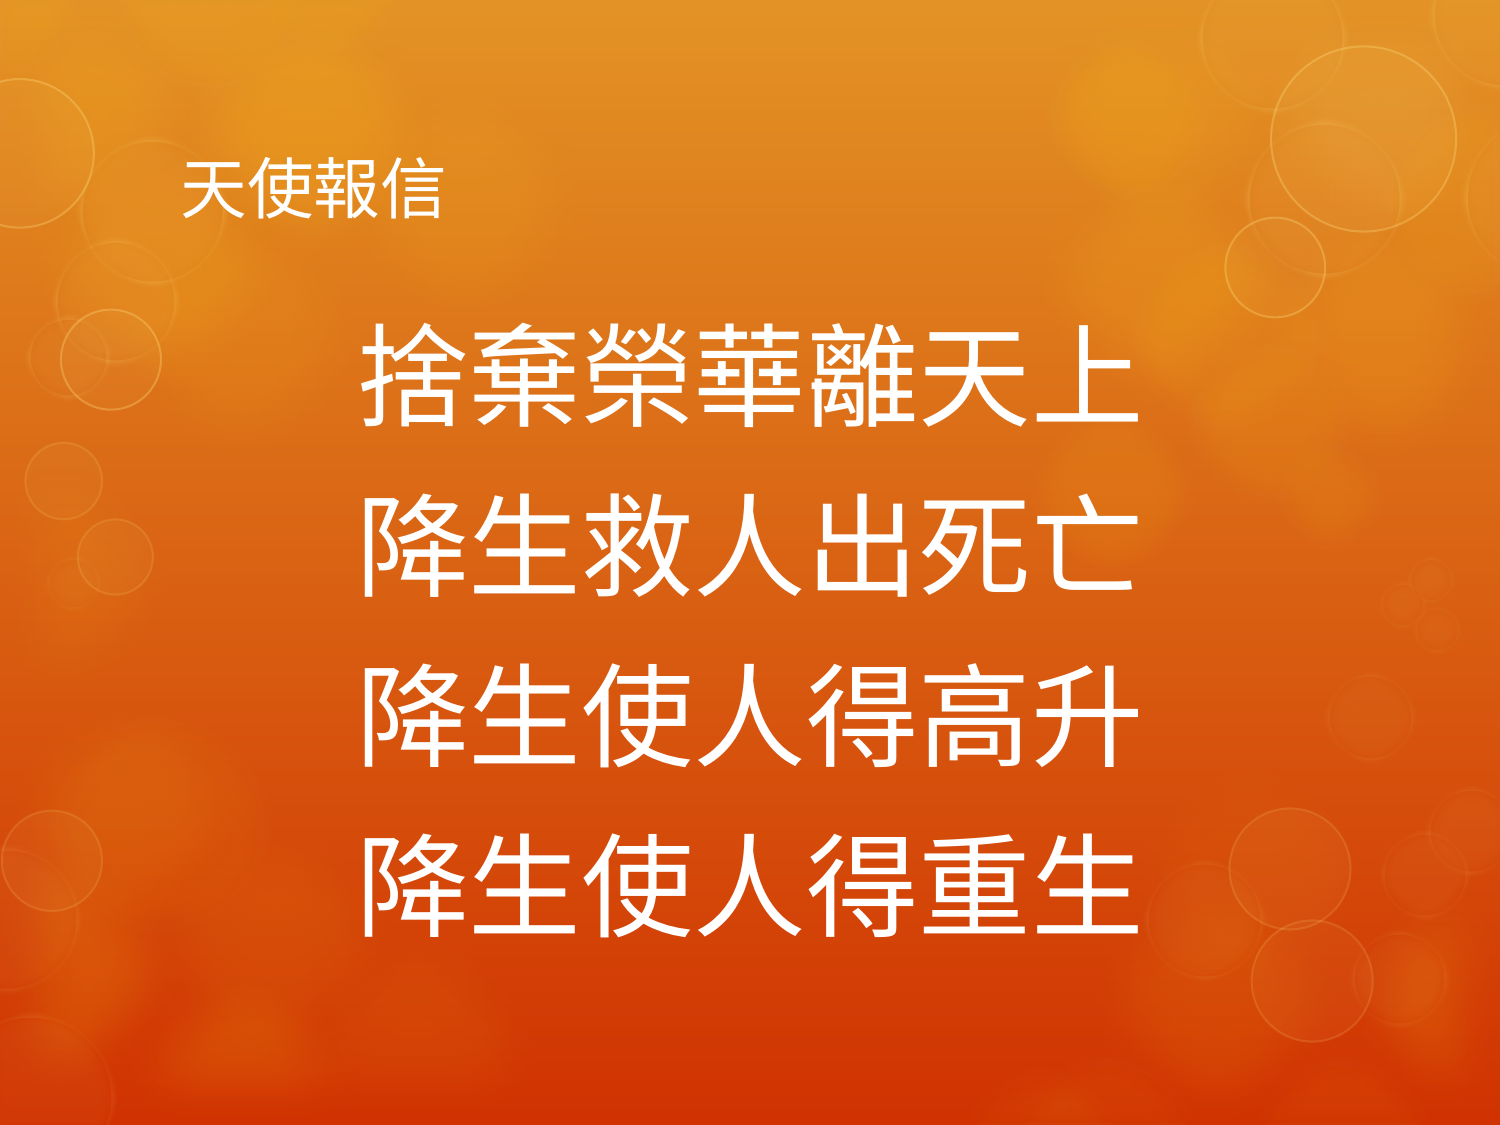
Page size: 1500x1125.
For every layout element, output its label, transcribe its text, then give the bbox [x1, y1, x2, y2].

title 天使報信 [165, 110, 1335, 263]
list 捨棄榮華離天上 降生救人出死亡 降生使人得高升 降生使人得重生 [165, 296, 1335, 962]
